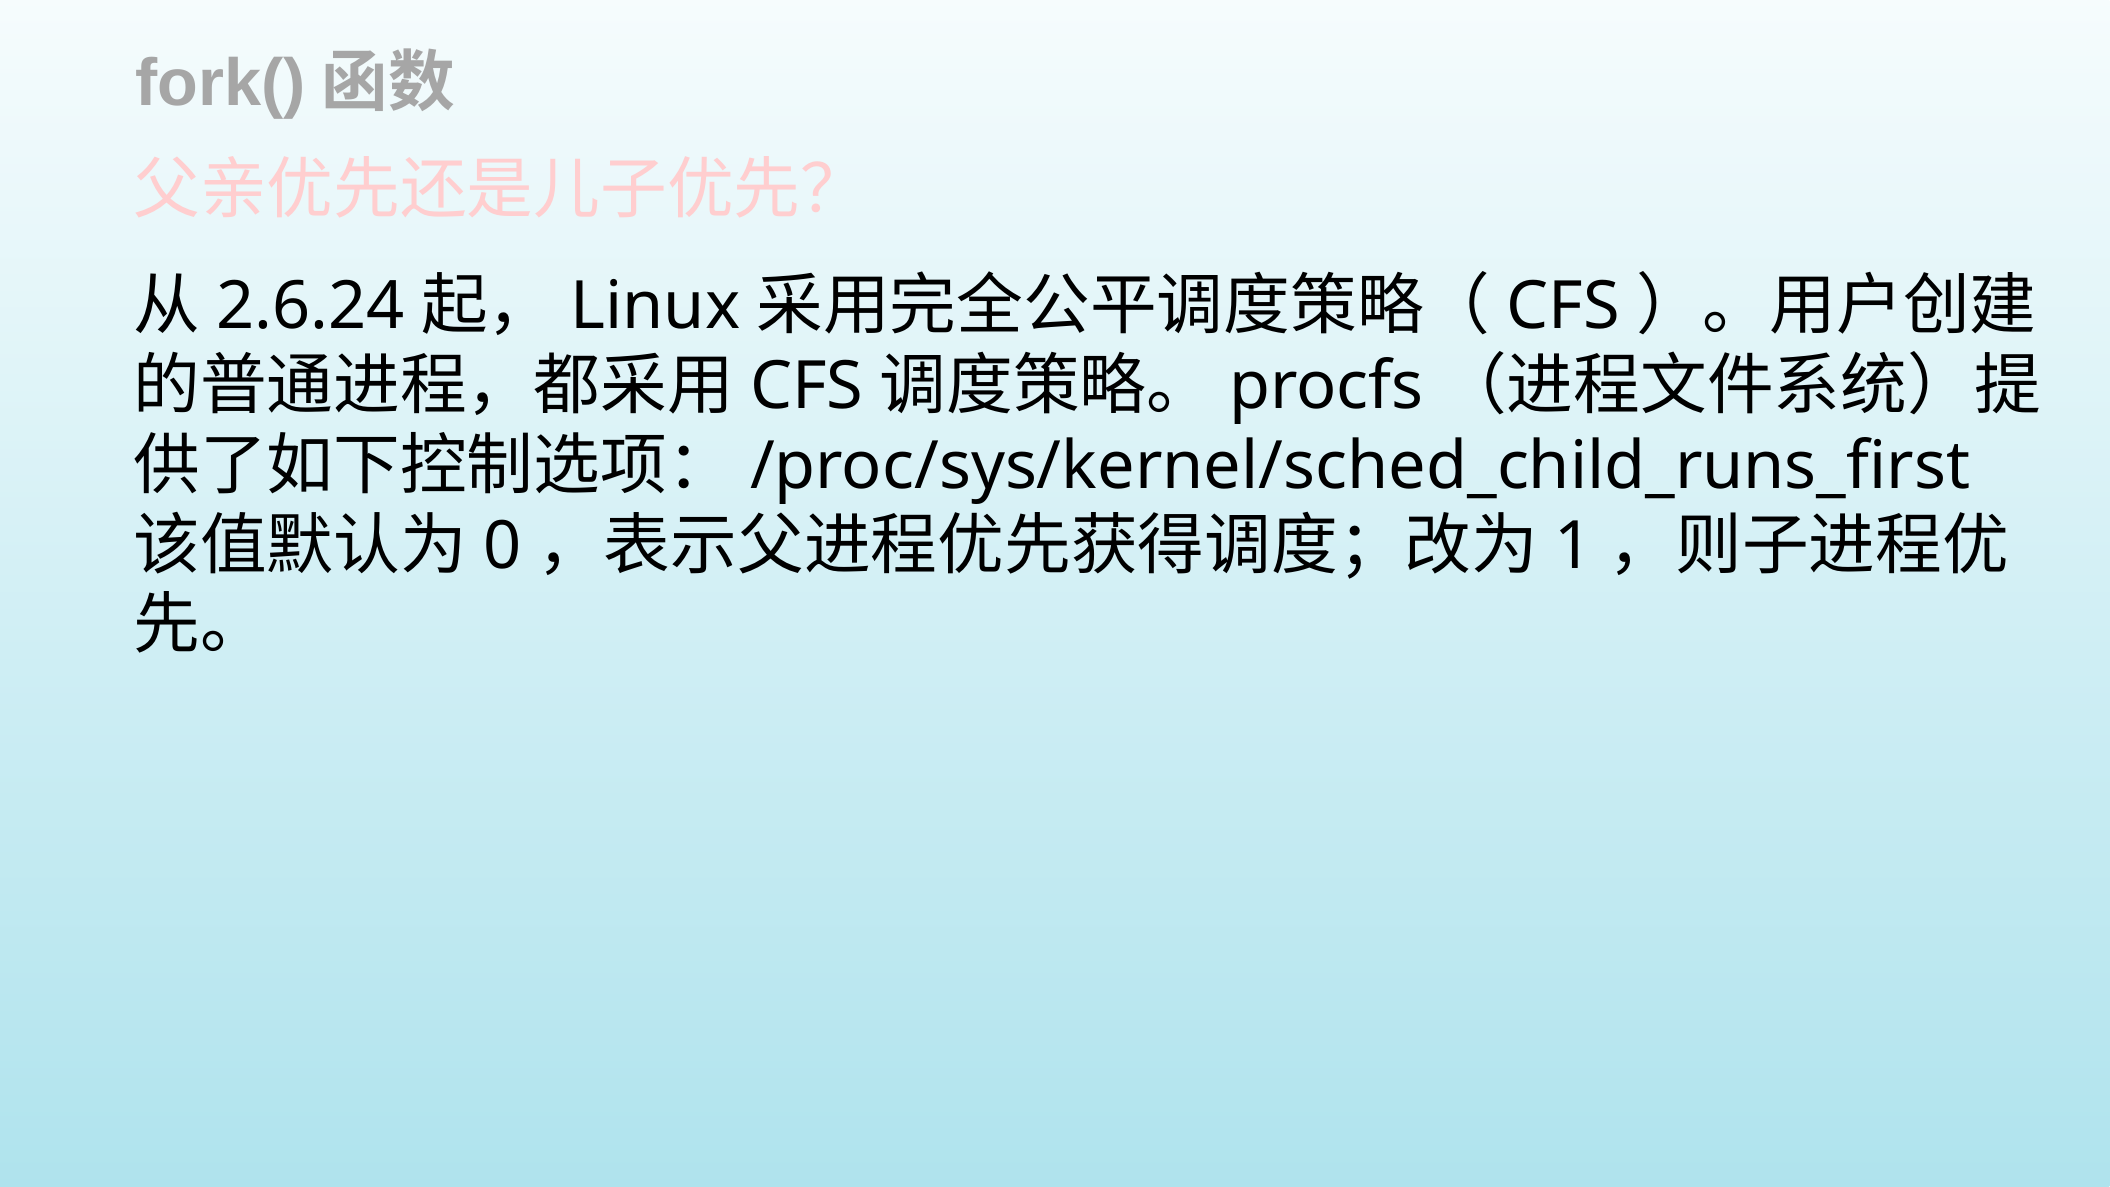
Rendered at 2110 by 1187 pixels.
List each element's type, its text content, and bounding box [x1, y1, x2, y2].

text_box 从2.6.24起，Linux采用完全公平调度策略（CFS）。用户创建的普通进程，都采用CFS调度策略。procfs（进程文件系统）提供了如下控制选项：/proc/sys/kernel/sched_child_runs_first 该值默认为0，表示父进程优先获得调度；改为1，则子进程优先。 [118, 254, 2072, 669]
text_box fork()函数 [135, 38, 863, 119]
text_box 父亲优先还是儿子优先？ [118, 138, 1946, 234]
